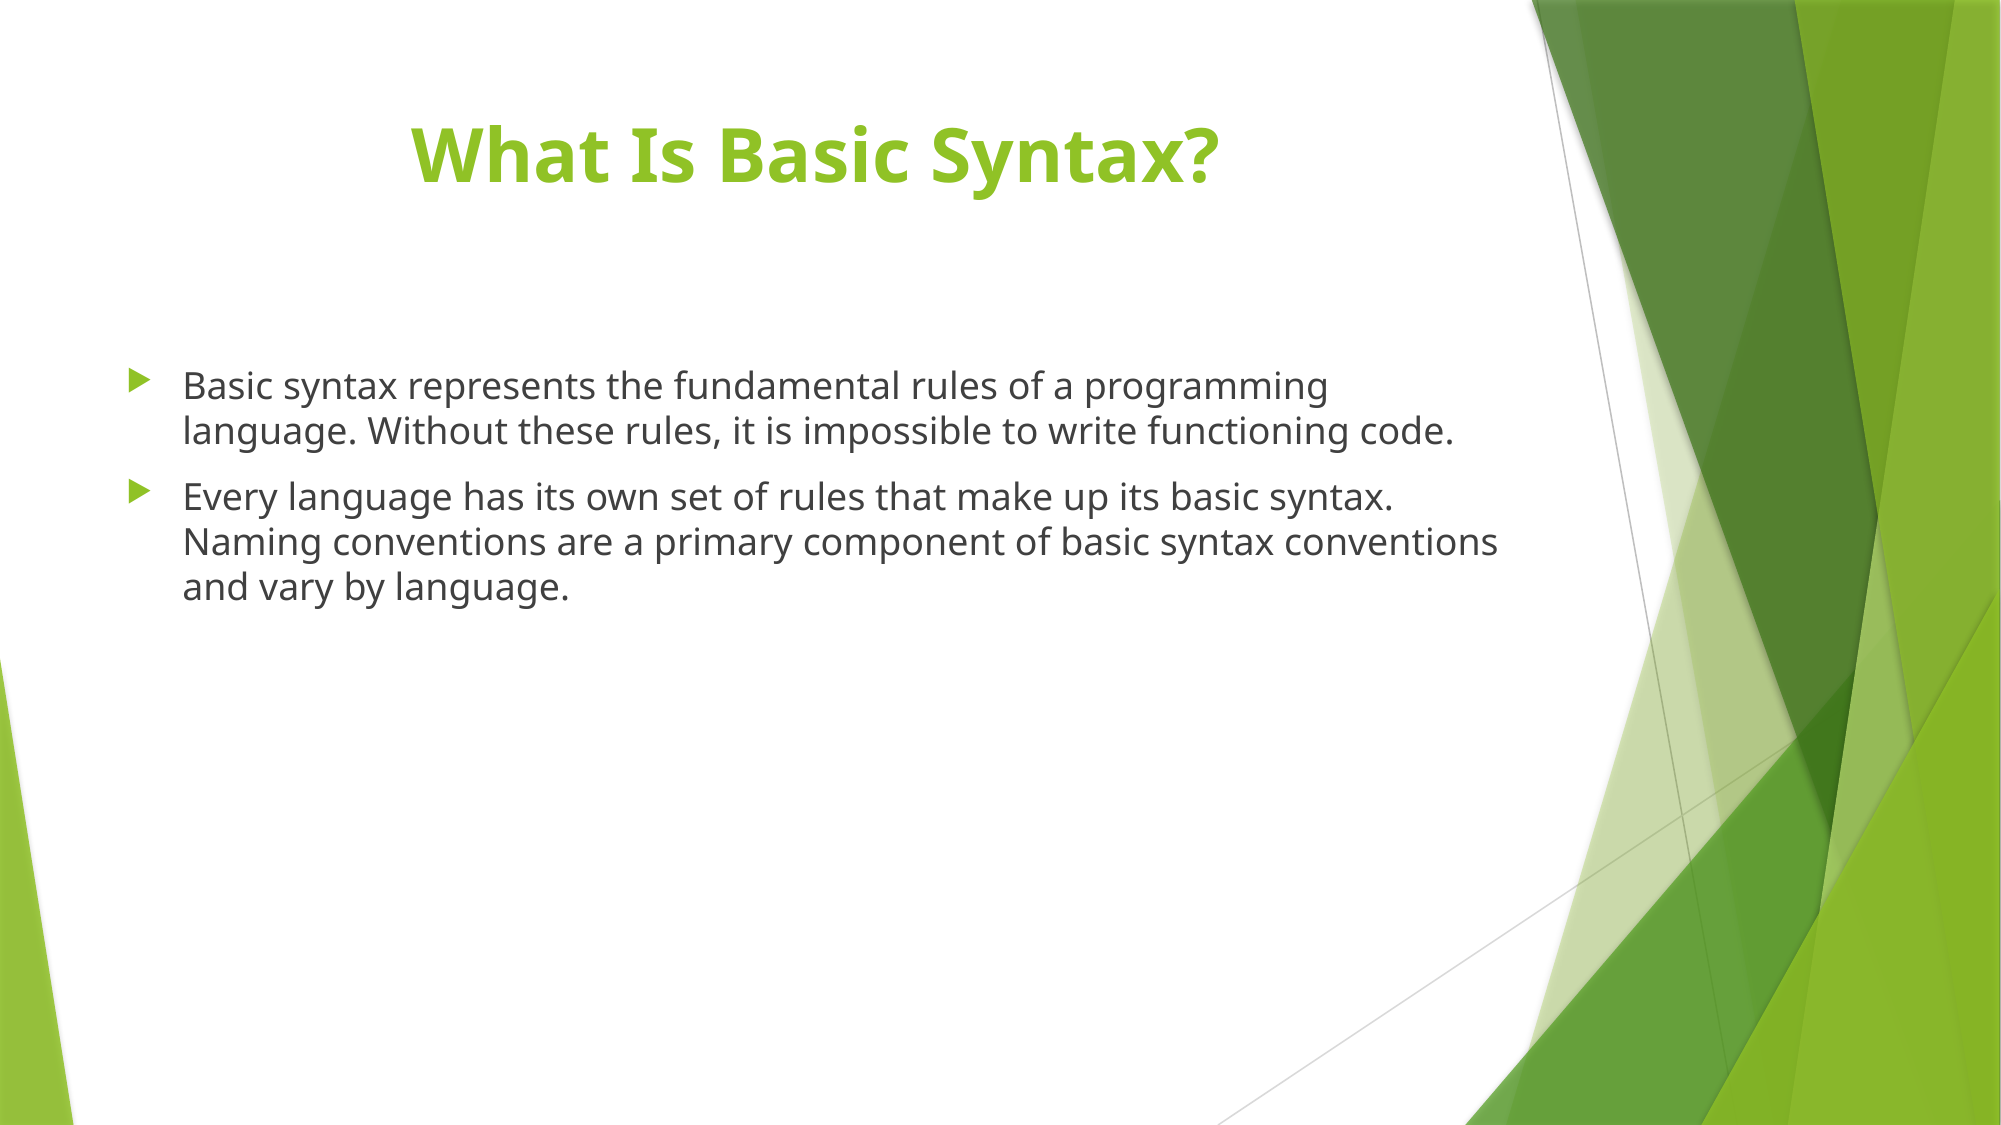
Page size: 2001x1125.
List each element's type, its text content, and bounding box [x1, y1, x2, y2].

title What Is Basic Syntax? [111, 99, 1522, 317]
list Basic syntax represents the fundamental rules of a programming language. Without these rules, it is impossible to write functioning code. Every language has its own set of rules that make up its basic syntax. Naming conventions are a primary component of basic syntax conventions and vary by language. [111, 354, 1522, 992]
